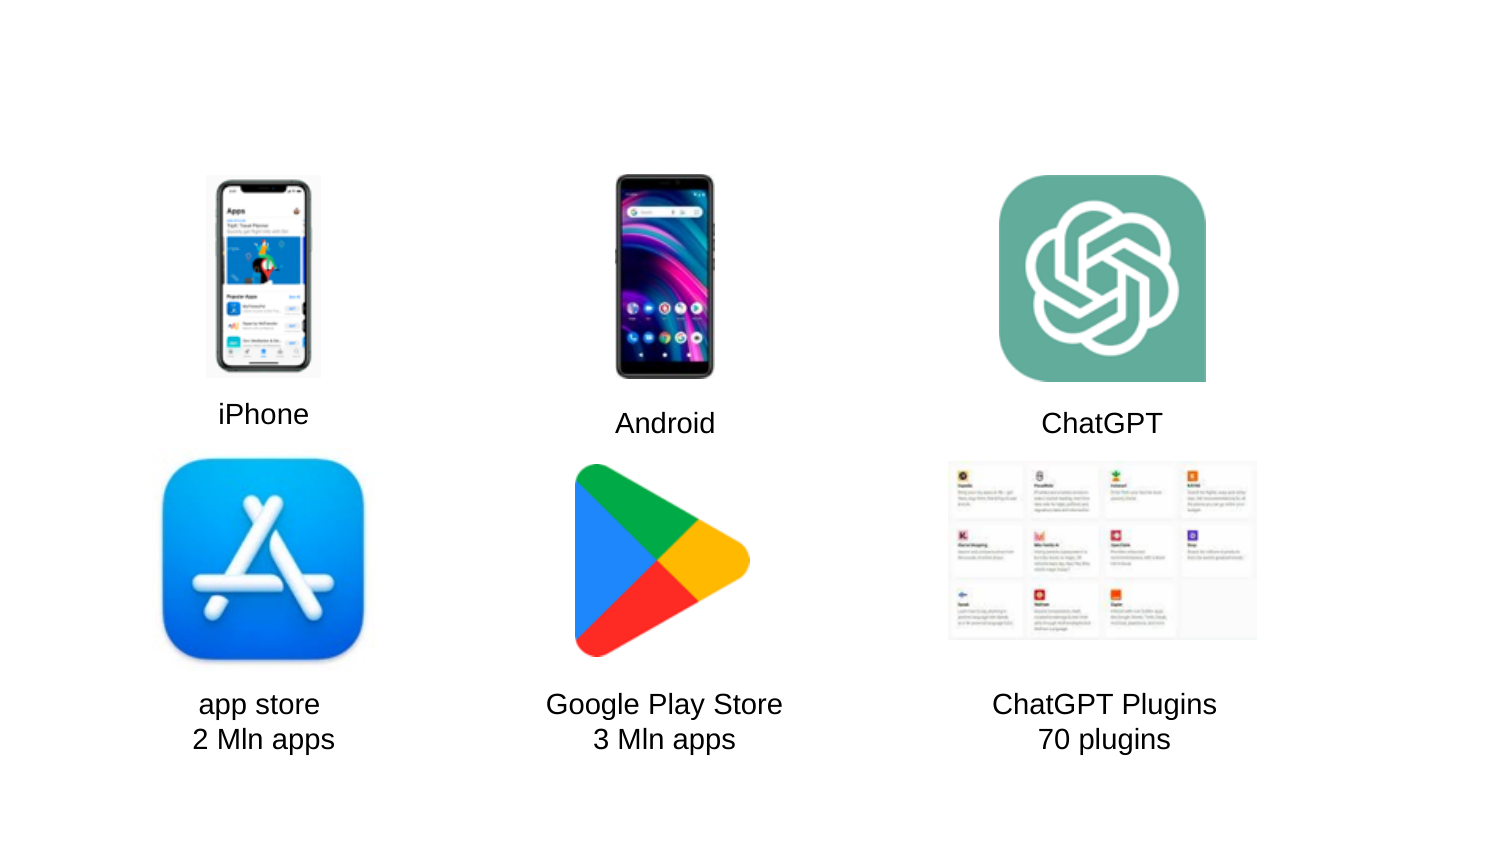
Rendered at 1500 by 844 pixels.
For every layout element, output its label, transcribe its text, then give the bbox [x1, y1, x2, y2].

text_box app store 2 Mln apps [160, 680, 367, 771]
picture [206, 175, 321, 378]
picture [947, 461, 1257, 640]
picture [615, 174, 715, 379]
text_box iPhone [196, 380, 332, 446]
picture [152, 448, 376, 671]
picture [575, 464, 751, 657]
text_box ChatGPT Plugins 70 plugins [964, 670, 1246, 771]
picture [999, 175, 1206, 382]
text_box Android [597, 388, 733, 454]
text_box ChatGPT [999, 389, 1206, 454]
text_box Google Play Store 3 Mln apps [524, 670, 806, 771]
